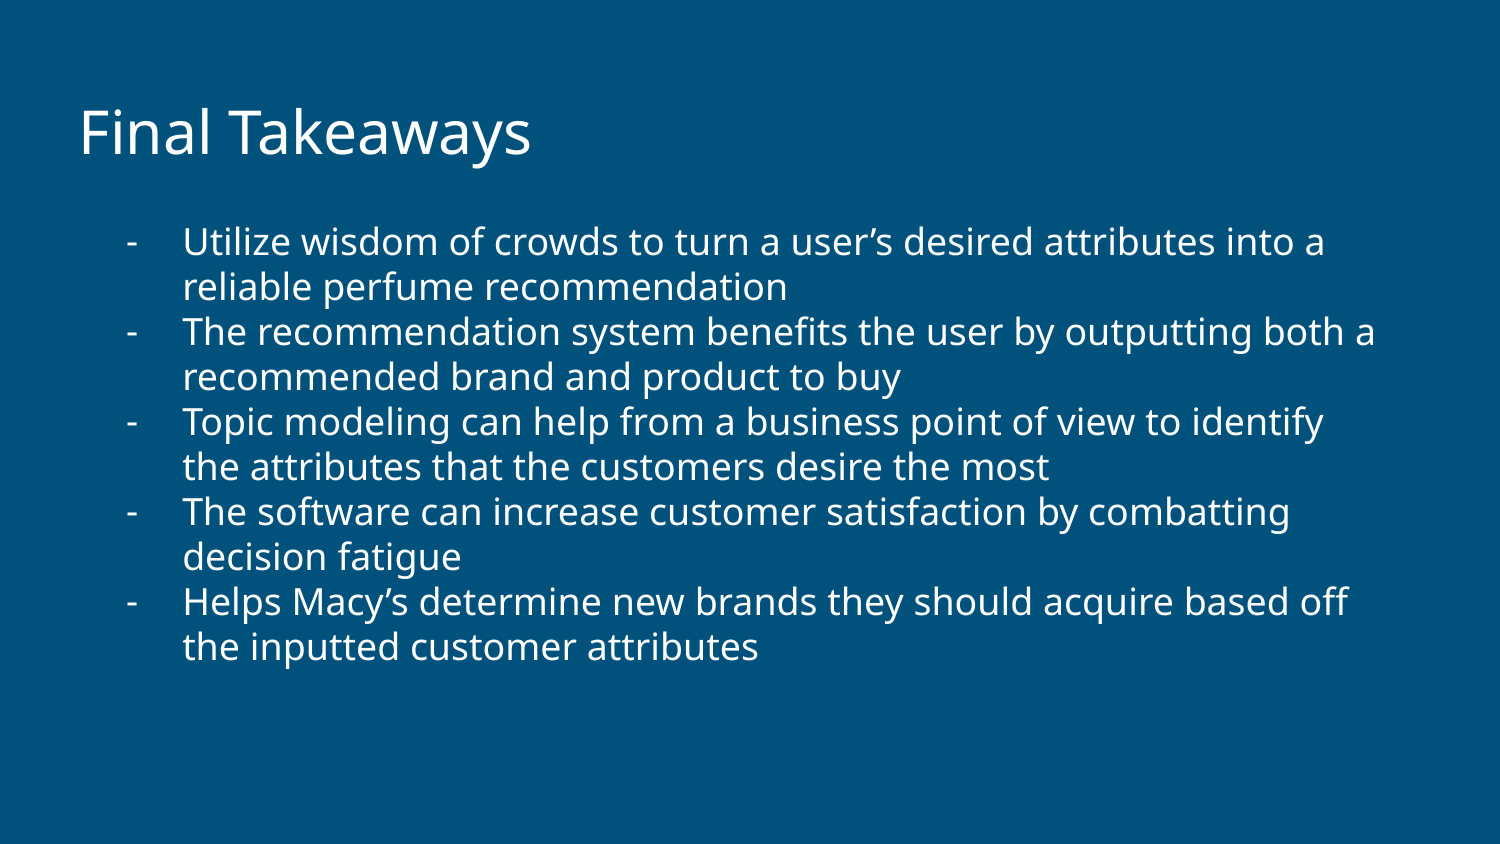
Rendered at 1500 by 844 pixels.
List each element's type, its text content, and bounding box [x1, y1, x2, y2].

title Final Takeaways [63, 75, 1437, 188]
text_box Utilize wisdom of crowds to turn a user’s desired attributes into a reliable perfume recommendation The recommendation system benefits the user by outputting both a recommended brand and product to buy Topic modeling can help from a business point of view to identify the attributes that the customers desire the most The software can increase customer satisfaction by combatting decision fatigue Helps Macy’s determine new brands they should acquire based off the inputted customer attributes [92, 202, 1408, 678]
